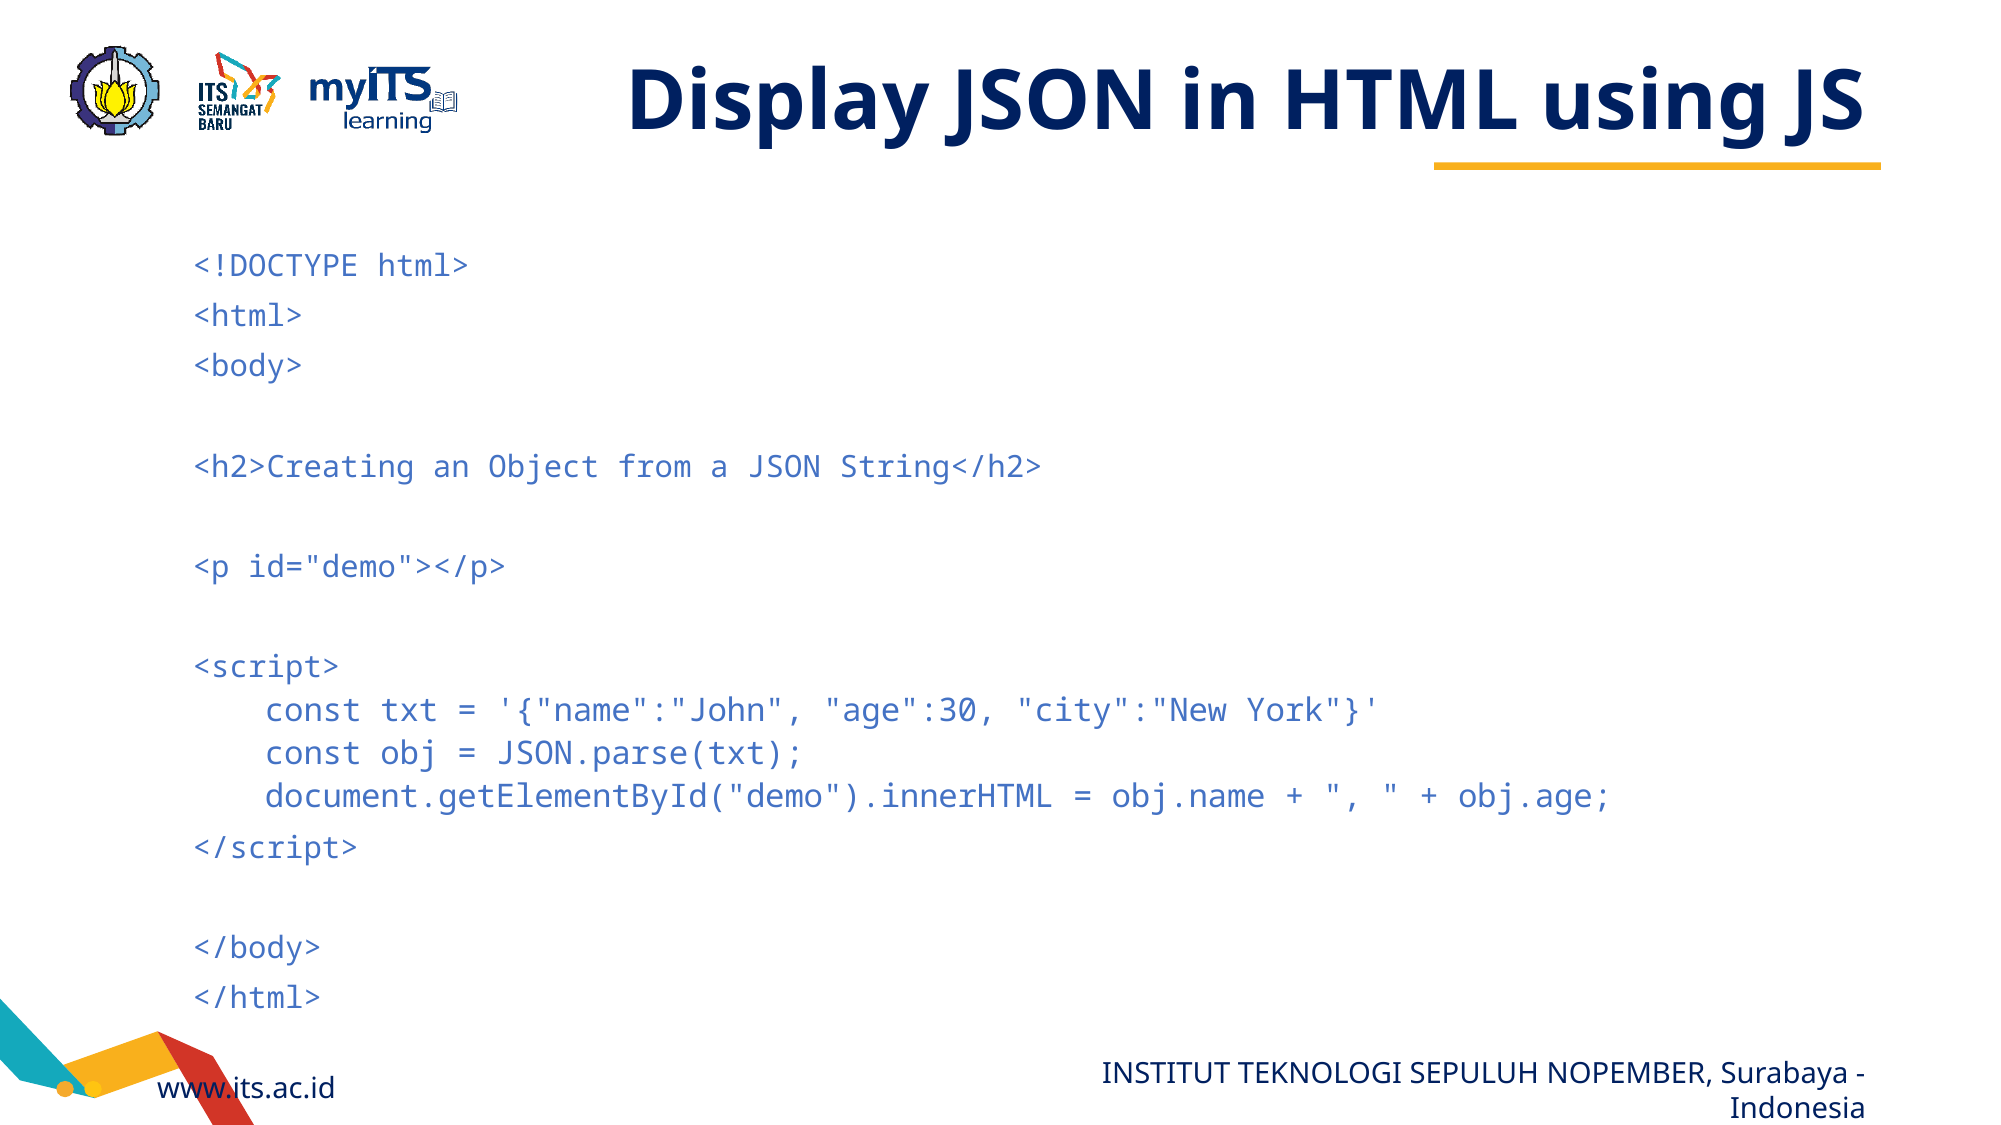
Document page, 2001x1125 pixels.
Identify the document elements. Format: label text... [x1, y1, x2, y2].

picture [0, 1019, 275, 1125]
text_box Display JSON in HTML using JS [481, 17, 1881, 156]
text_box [56, 1080, 102, 1098]
text_box [1433, 161, 1882, 171]
picture [69, 45, 160, 136]
picture [188, 39, 482, 150]
text_box INSTITUT TEKNOLOGI SEPULUH NOPEMBER, Surabaya - Indonesia [944, 1046, 1881, 1125]
text_box www.its.ac.id [275, 1061, 785, 1112]
list <!DOCTYPE html> <html> <body> <h2>Creating an Object from a JSON String</h2> <p id="demo"></p> <script> const txt = '{"name":"John", "age":30, "city":"New York"}' const obj = JSON.parse(txt); document.getElementById("demo").innerHTML = obj.name + ", " + obj.age; </script> </body> </html> [177, 242, 1712, 1031]
